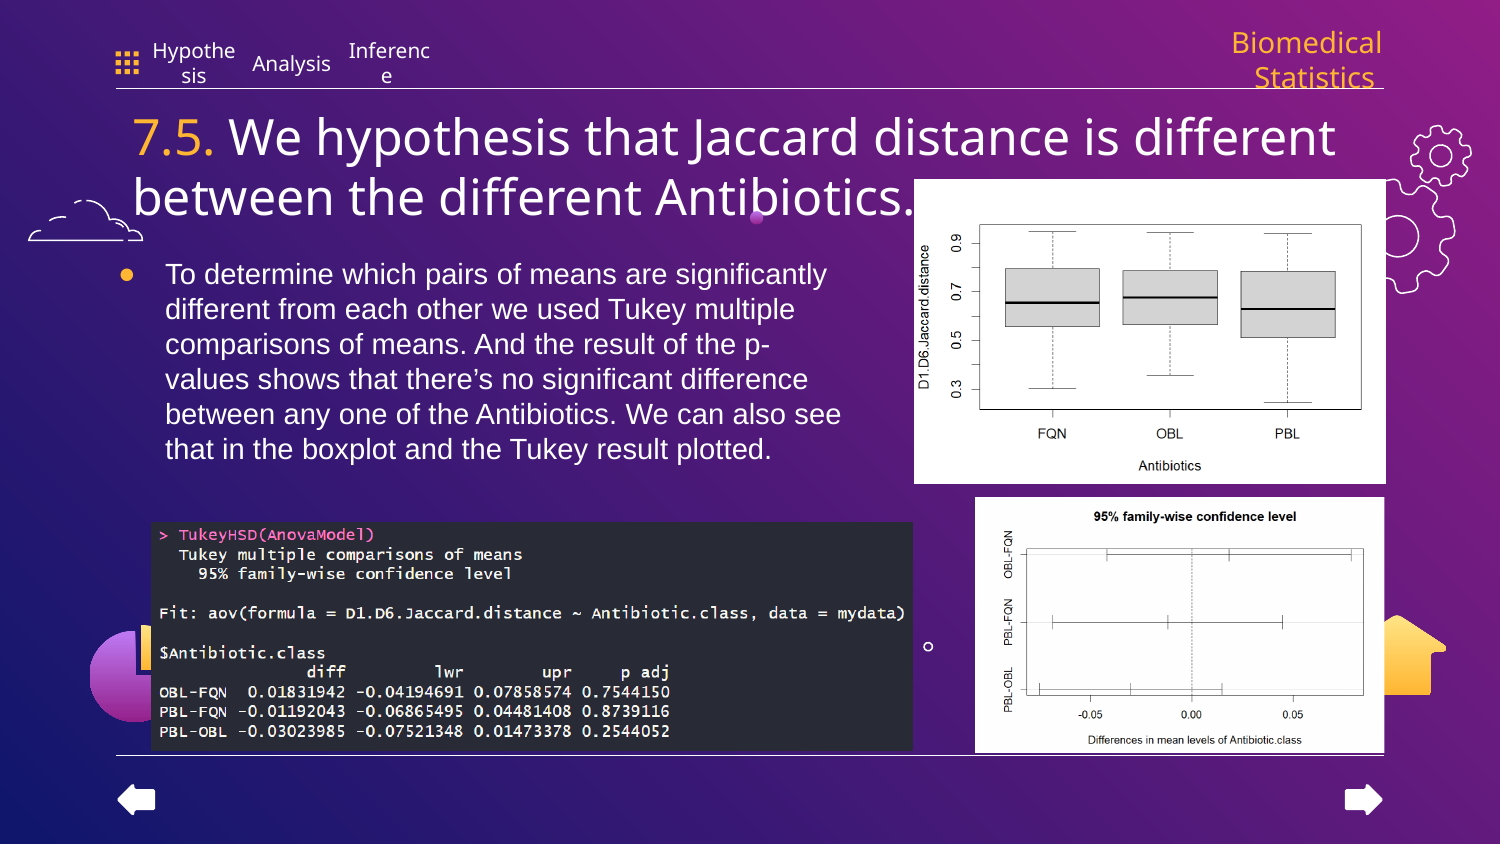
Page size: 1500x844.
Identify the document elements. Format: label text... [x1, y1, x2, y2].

text_box [1389, 615, 1447, 696]
text_box [117, 784, 156, 816]
subtitle To determine which pairs of means are significantly different from each other we used Tukey multiple comparisons of means. And the result of the p-values shows that there’s no significant difference between any one of the Antibiotics. We can also see that in the boxplot and the Tukey result plotted. [80, 240, 862, 403]
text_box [115, 50, 139, 75]
text_box Inference [346, 45, 433, 81]
text_box [109, 45, 145, 81]
text_box [1344, 784, 1383, 816]
text_box [1410, 125, 1472, 186]
text_box [750, 211, 764, 225]
text_box [1387, 179, 1455, 294]
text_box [28, 200, 144, 241]
title 7.5. We hypothesis that Jaccard distance is different between the different Antibiotics. [117, 90, 1438, 205]
text_box Biomedical Statistics [1118, 34, 1383, 85]
text_box Analysis [248, 45, 335, 81]
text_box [85, 624, 145, 726]
picture [150, 522, 913, 751]
picture [913, 179, 1386, 484]
picture [974, 497, 1385, 754]
text_box Hypothesis [151, 45, 237, 81]
